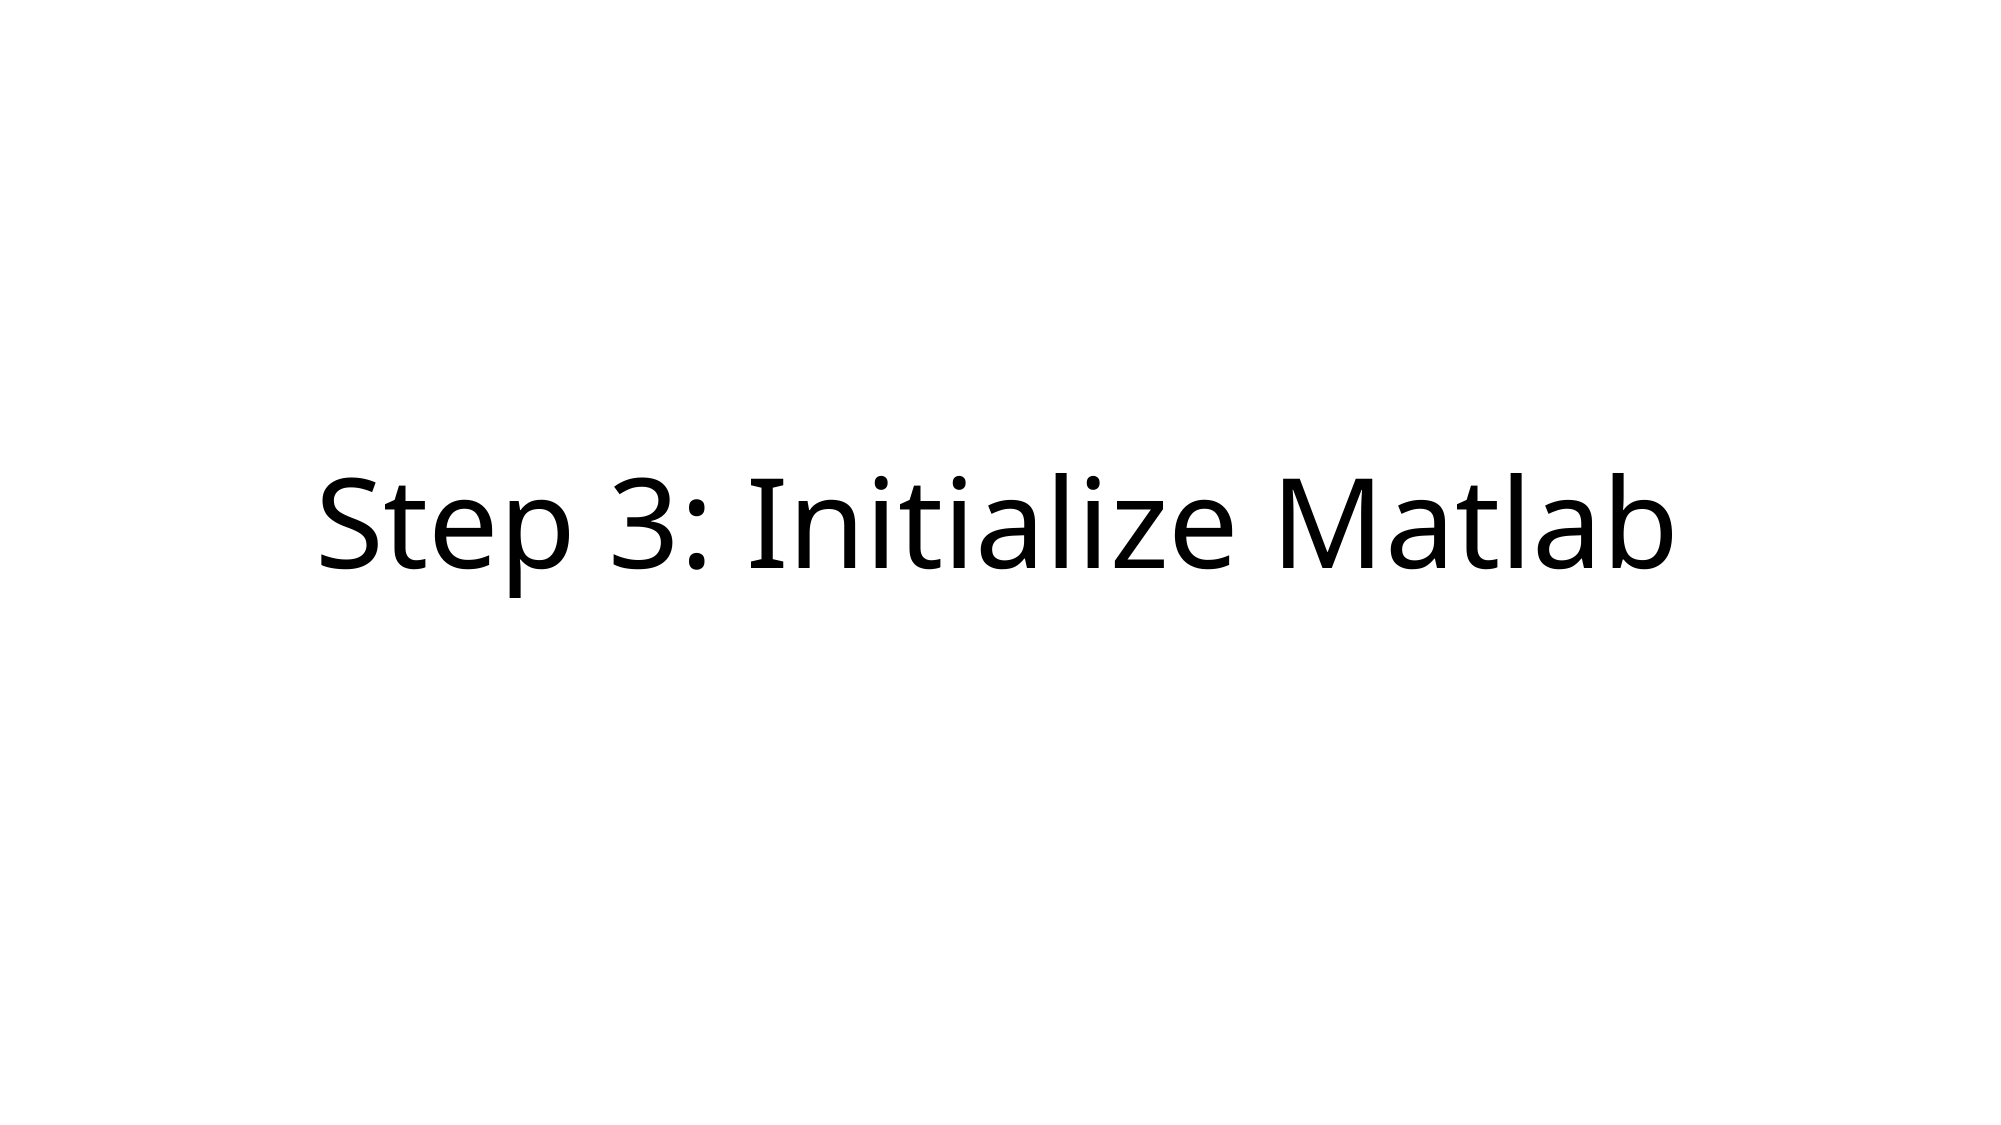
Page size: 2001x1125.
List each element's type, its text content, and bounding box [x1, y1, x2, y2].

title Step 3: Initialize Matlab [247, 401, 1748, 603]
